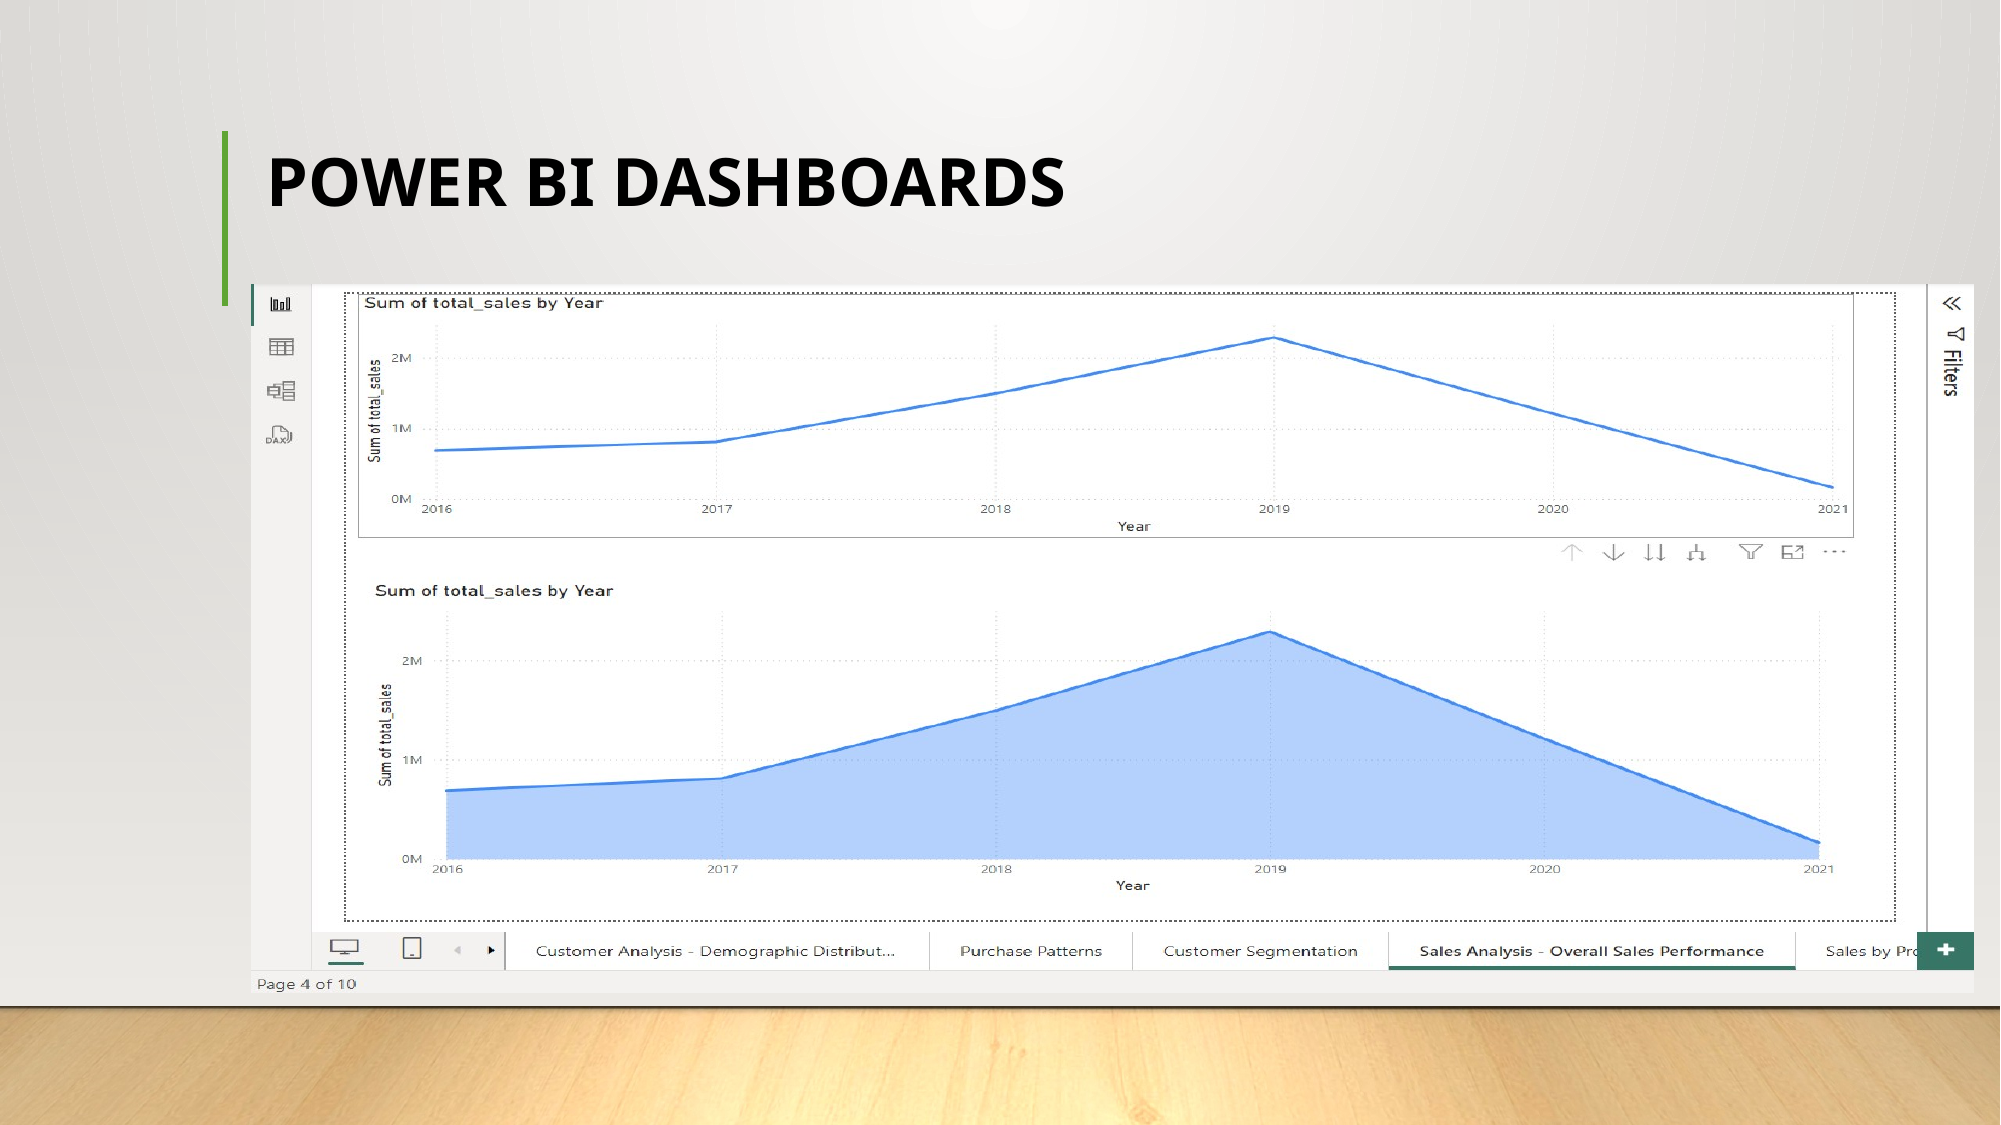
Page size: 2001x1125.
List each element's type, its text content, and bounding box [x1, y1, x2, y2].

picture [0, 1006, 2000, 1125]
title POWER BI DASHBOARDS [251, 131, 1814, 229]
picture [251, 284, 1975, 994]
